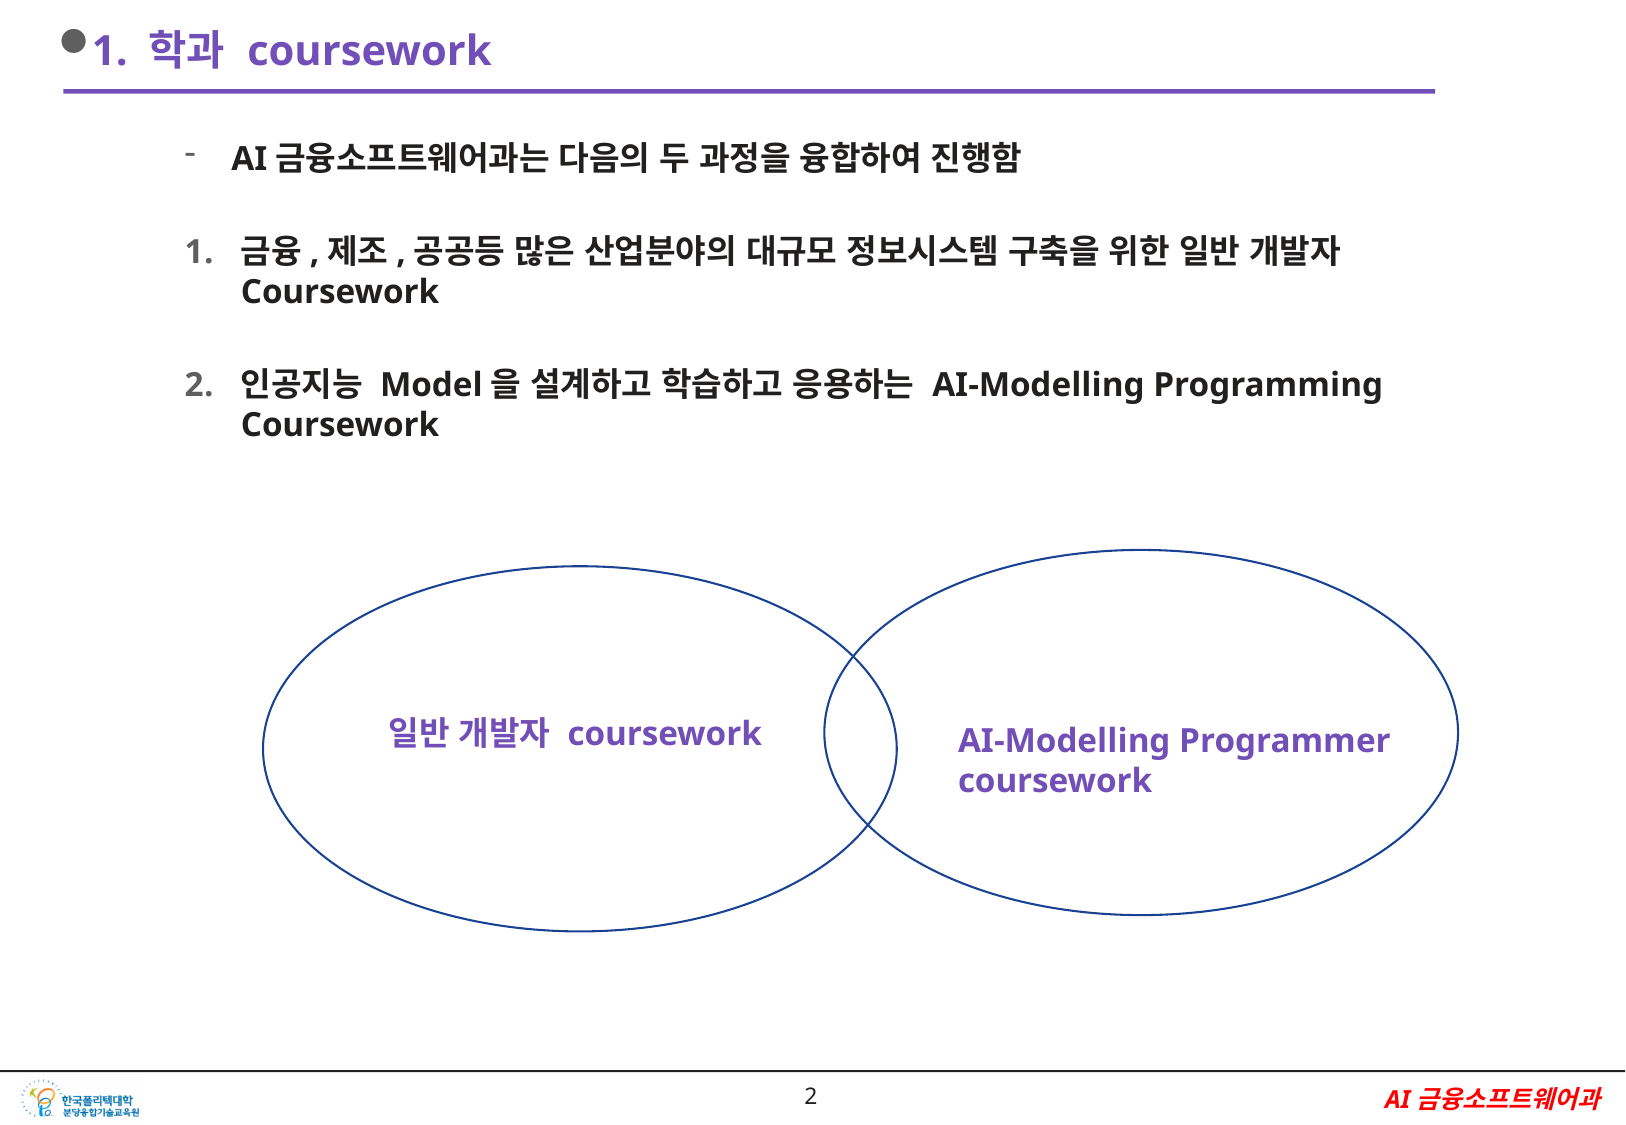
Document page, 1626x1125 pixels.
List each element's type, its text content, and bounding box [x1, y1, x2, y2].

text_box [44, 0, 1604, 114]
text_box AI금융소프트웨어과는 다음의 두 과정을 융합하여 진행함 금융,제조,공공등 많은 산업분야의 대규모 정보시스템 구축을 위한 일반 개발자 Coursework 인공지능 Model을 설계하고 학습하고 응용하는 AI-Modelling Programming Coursework [169, 129, 1507, 451]
text_box [824, 549, 1459, 916]
text_box 1 [765, 1072, 857, 1123]
text_box [263, 566, 868, 932]
picture [17, 1075, 146, 1124]
text_box 일반 개발자 coursework [373, 704, 786, 760]
text_box 1. 학과 coursework [76, 16, 518, 82]
text_box AI-Modelling Programmer coursework [943, 711, 1417, 806]
